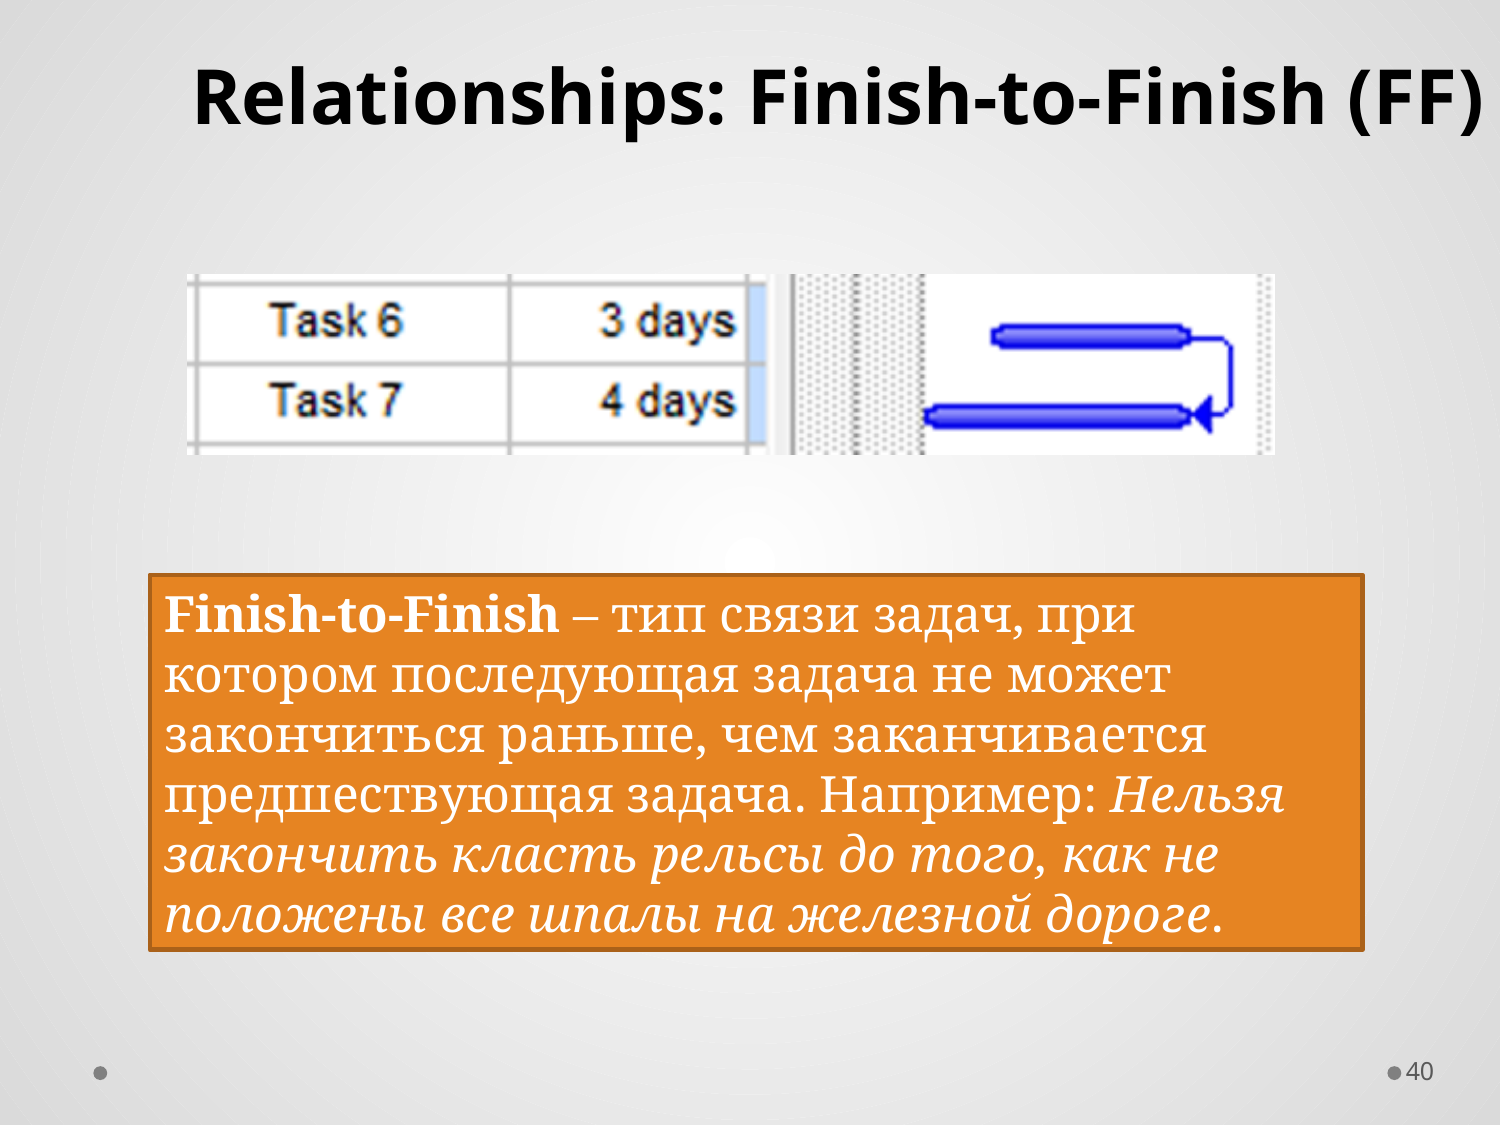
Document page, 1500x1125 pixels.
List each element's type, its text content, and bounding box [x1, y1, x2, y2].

picture [187, 274, 1275, 455]
slide_number 40 [1401, 1042, 1494, 1103]
text_box Finish-to-Finish – тип связи задач, при котором последующая задача не может закончиться раньше, чем заканчивается предшествующая задача. Например: Нельзя закончить класть рельсы до того, как не положены все шпалы на железной дороге. [148, 573, 1365, 952]
text_box Relationships: Finish-to-Finish (FF) [149, 0, 1500, 188]
